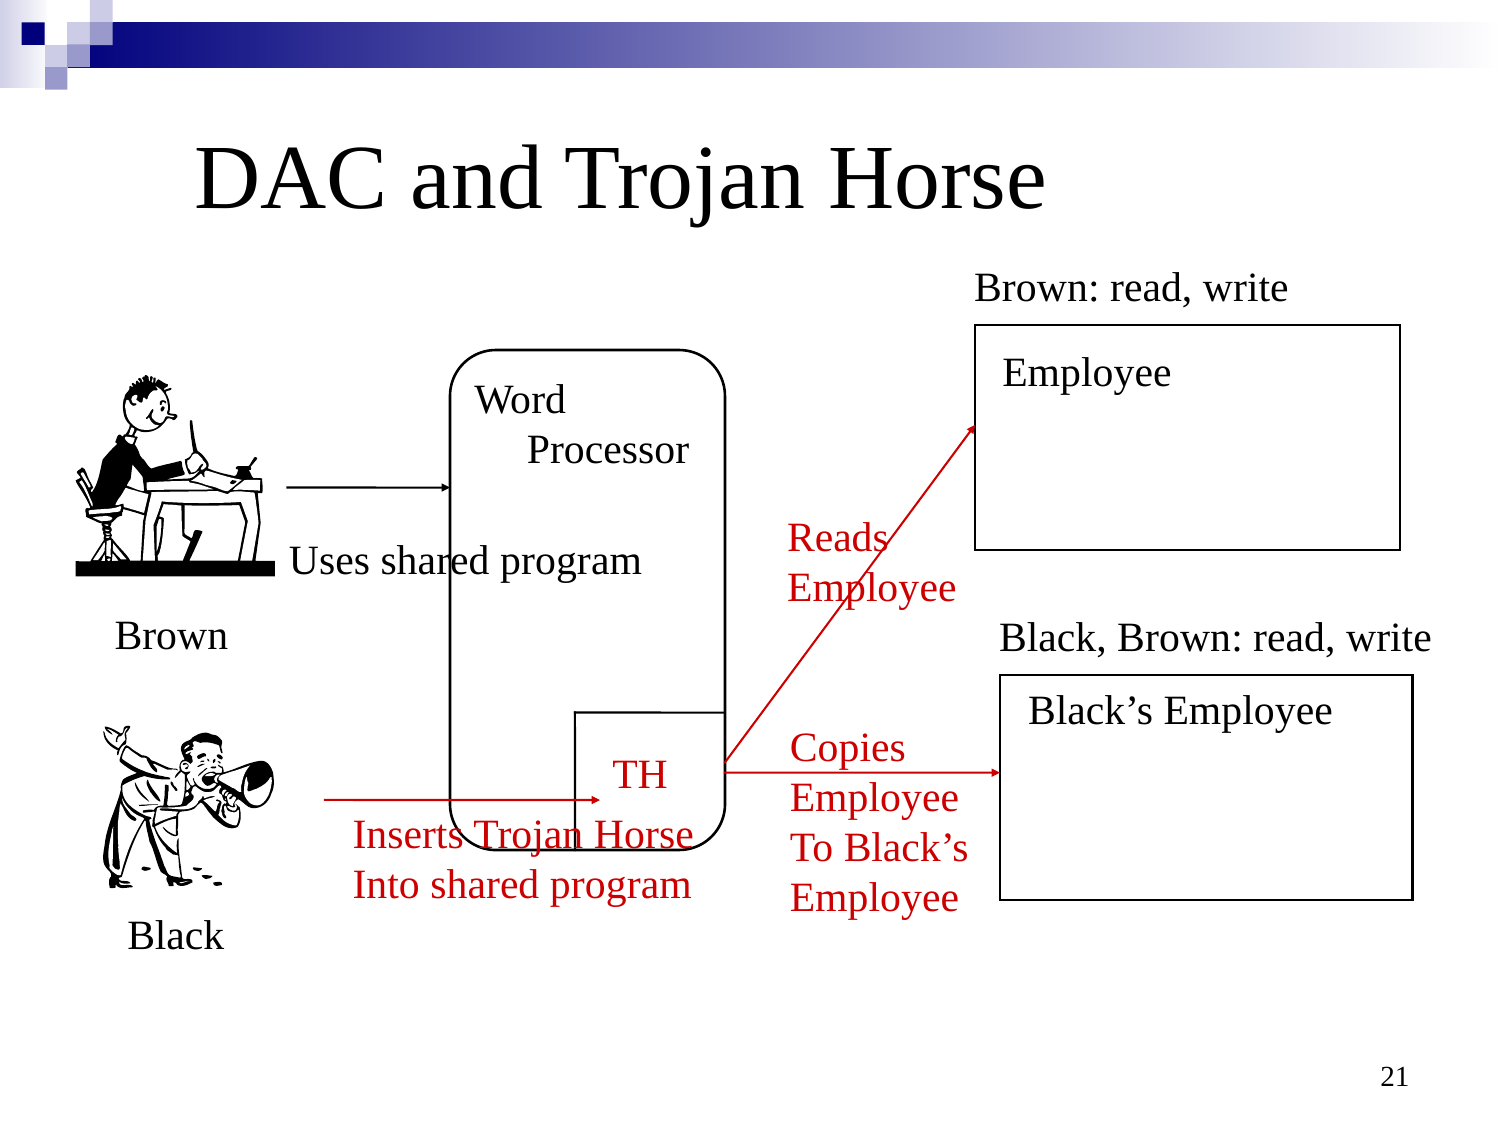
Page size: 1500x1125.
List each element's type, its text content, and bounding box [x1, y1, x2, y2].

text_box [199, 50, 1475, 248]
text_box DAC and Trojan Horse [179, 46, 1455, 235]
text_box Word Processor [459, 364, 705, 480]
text_box [999, 674, 1413, 900]
text_box Uses shared program [274, 525, 658, 590]
slide_number 21 [1074, 1024, 1426, 1101]
text_box Brown: read, write [959, 252, 1304, 318]
text_box Black’s Employee [1013, 675, 1349, 710]
text_box Black, Brown: read, write [984, 602, 1447, 668]
text_box [450, 350, 725, 710]
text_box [324, 712, 719, 916]
text_box Brown [99, 600, 244, 665]
text_box Employee [987, 337, 1187, 403]
picture [99, 724, 276, 891]
text_box Black [112, 900, 240, 965]
picture [74, 374, 276, 577]
text_box [975, 324, 1400, 550]
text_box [724, 424, 976, 711]
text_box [724, 712, 1401, 928]
text_box [287, 483, 451, 492]
